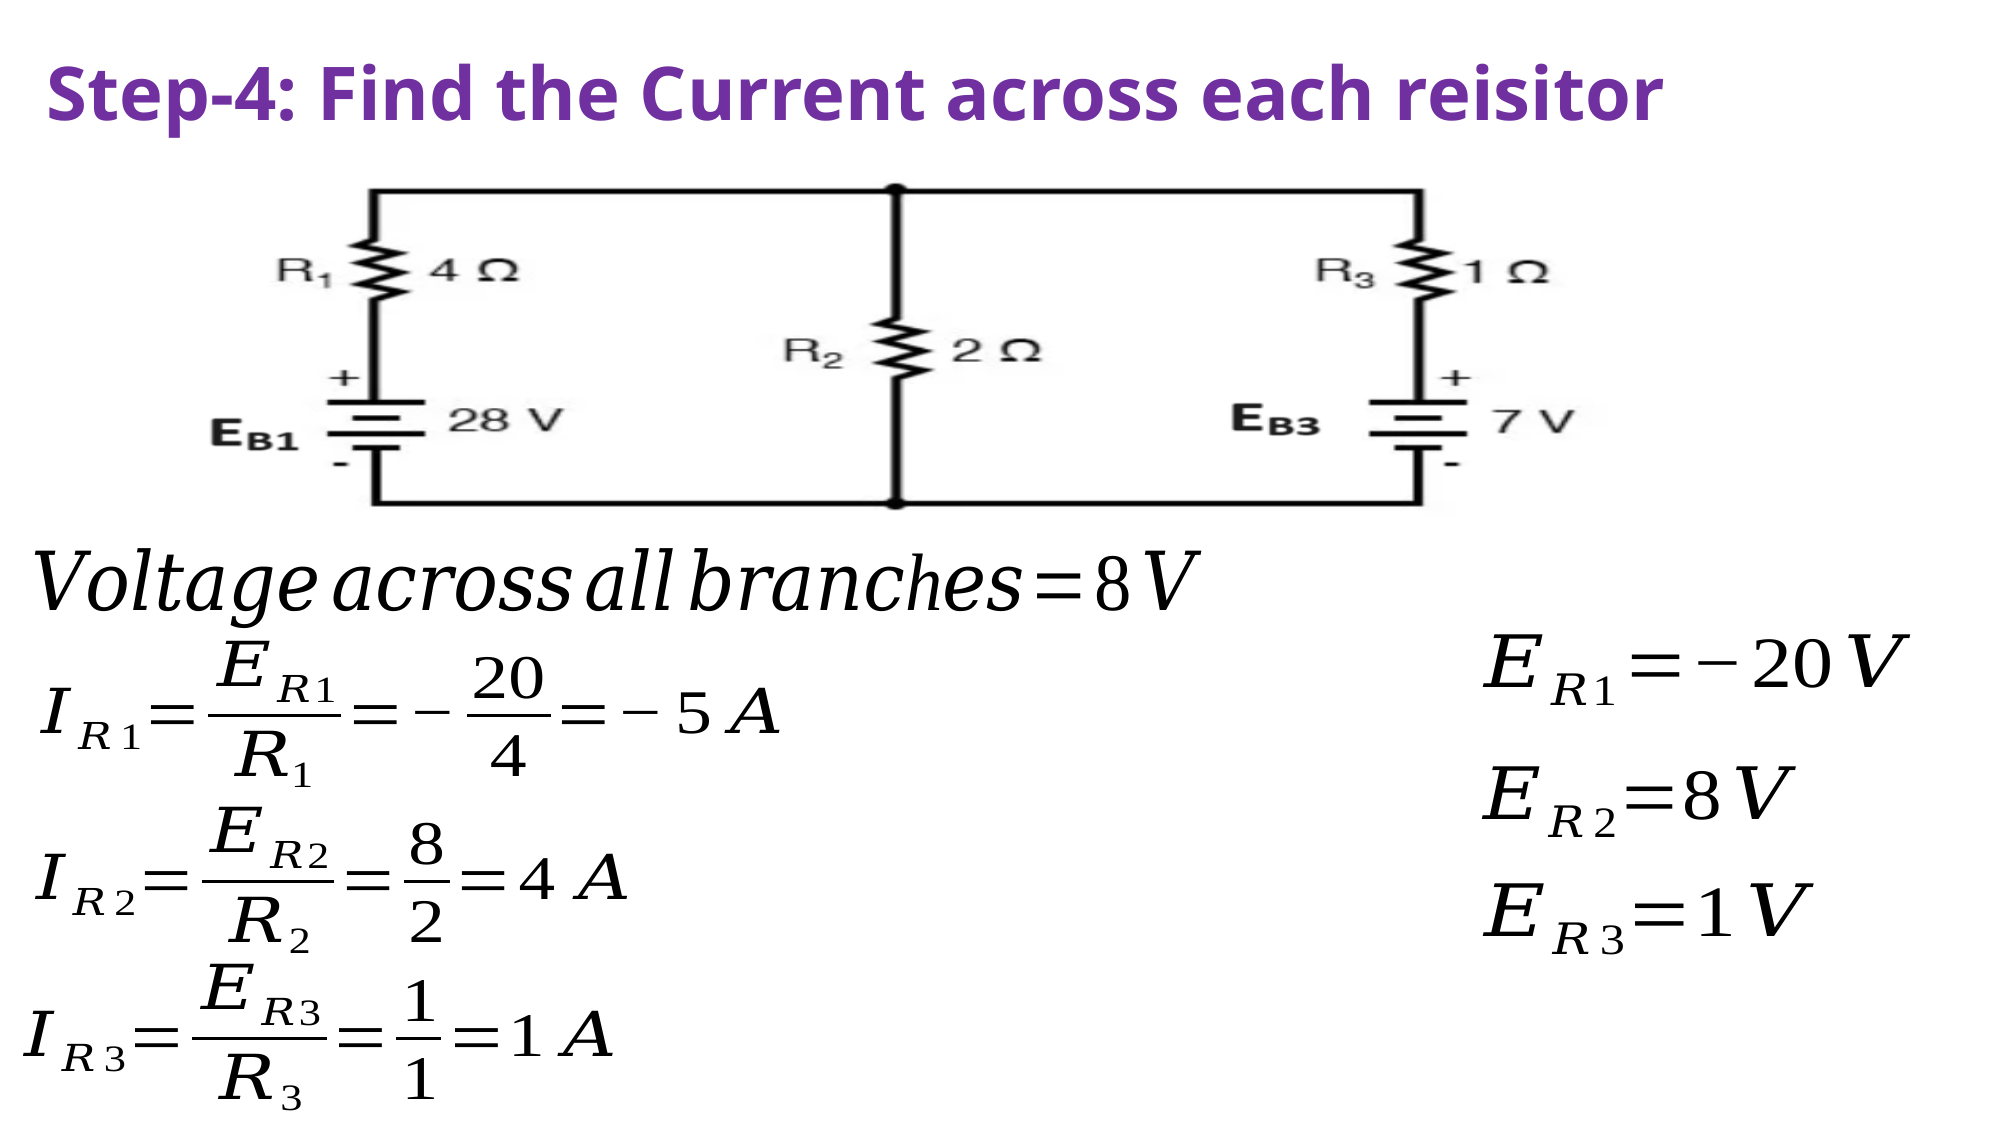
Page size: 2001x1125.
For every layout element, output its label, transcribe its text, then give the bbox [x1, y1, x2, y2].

title Step-4: Find the Current across each reisitor [31, 23, 2000, 170]
picture [179, 169, 1627, 522]
